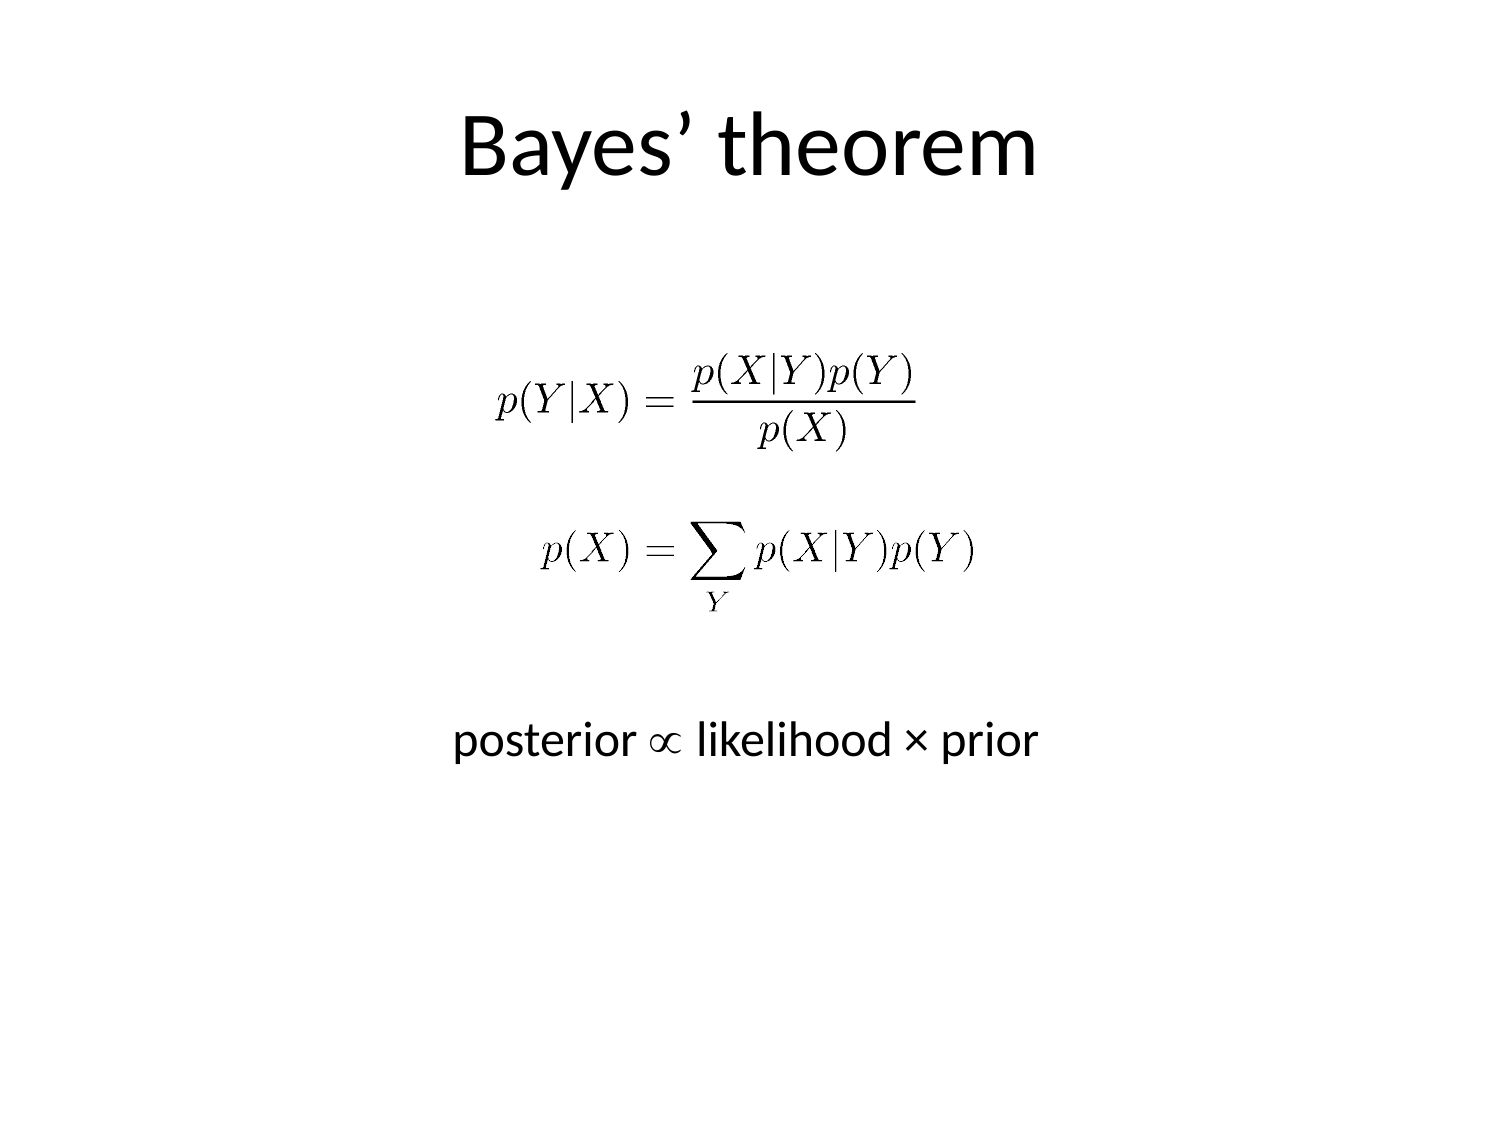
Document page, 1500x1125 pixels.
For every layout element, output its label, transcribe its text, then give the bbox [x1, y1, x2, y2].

title Bayes’ theorem [75, 45, 1425, 233]
picture [491, 349, 918, 455]
picture [538, 520, 973, 613]
text_box posterior  likelihood × prior [437, 699, 1063, 774]
